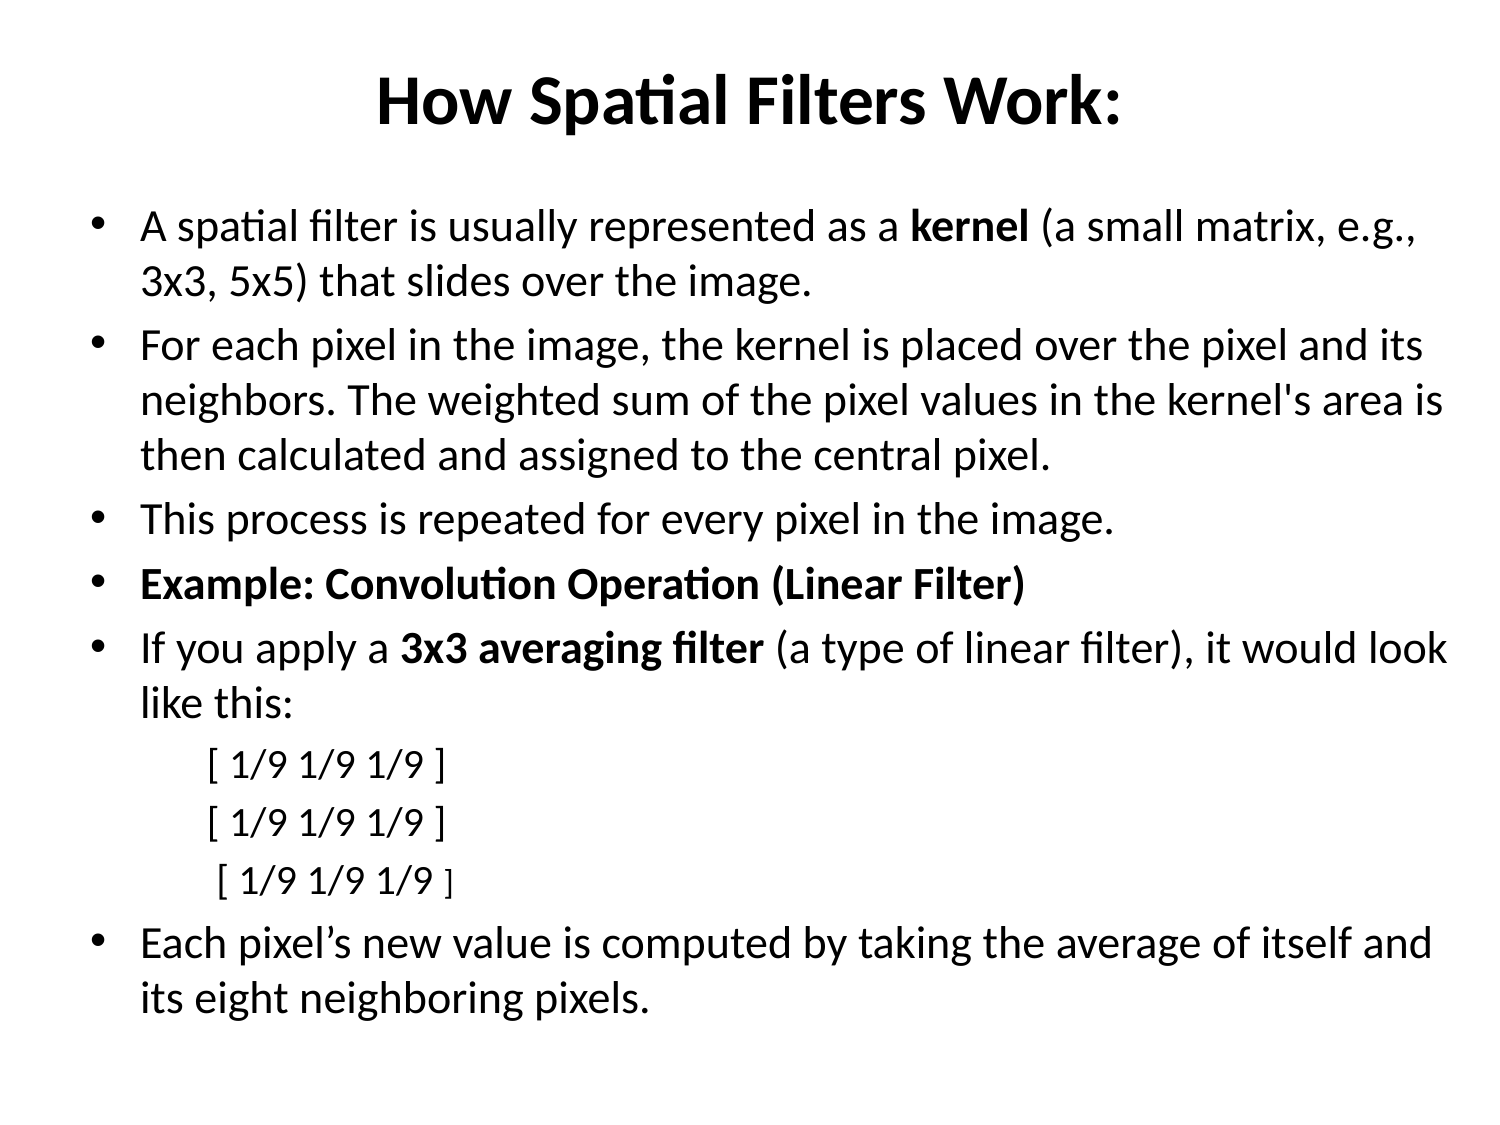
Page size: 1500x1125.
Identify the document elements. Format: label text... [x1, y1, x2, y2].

list A spatial filter is usually represented as a kernel (a small matrix, e.g., 3x3, 5x5) that slides over the image. For each pixel in the image, the kernel is placed over the pixel and its neighbors. The weighted sum of the pixel values in the kernel's area is then calculated and assigned to the central pixel. This process is repeated for every pixel in the image. Example: Convolution Operation (Linear Filter) If you apply a 3x3 averaging filter (a type of linear filter), it would look like this: [ 1/9 1/9 1/9 ] [ 1/9 1/9 1/9 ] [ 1/9 1/9 1/9 ] Each pixel’s new value is computed by taking the average of itself and its eight neighboring pixels. [75, 187, 1475, 1038]
title How Spatial Filters Work: [75, 45, 1425, 187]
